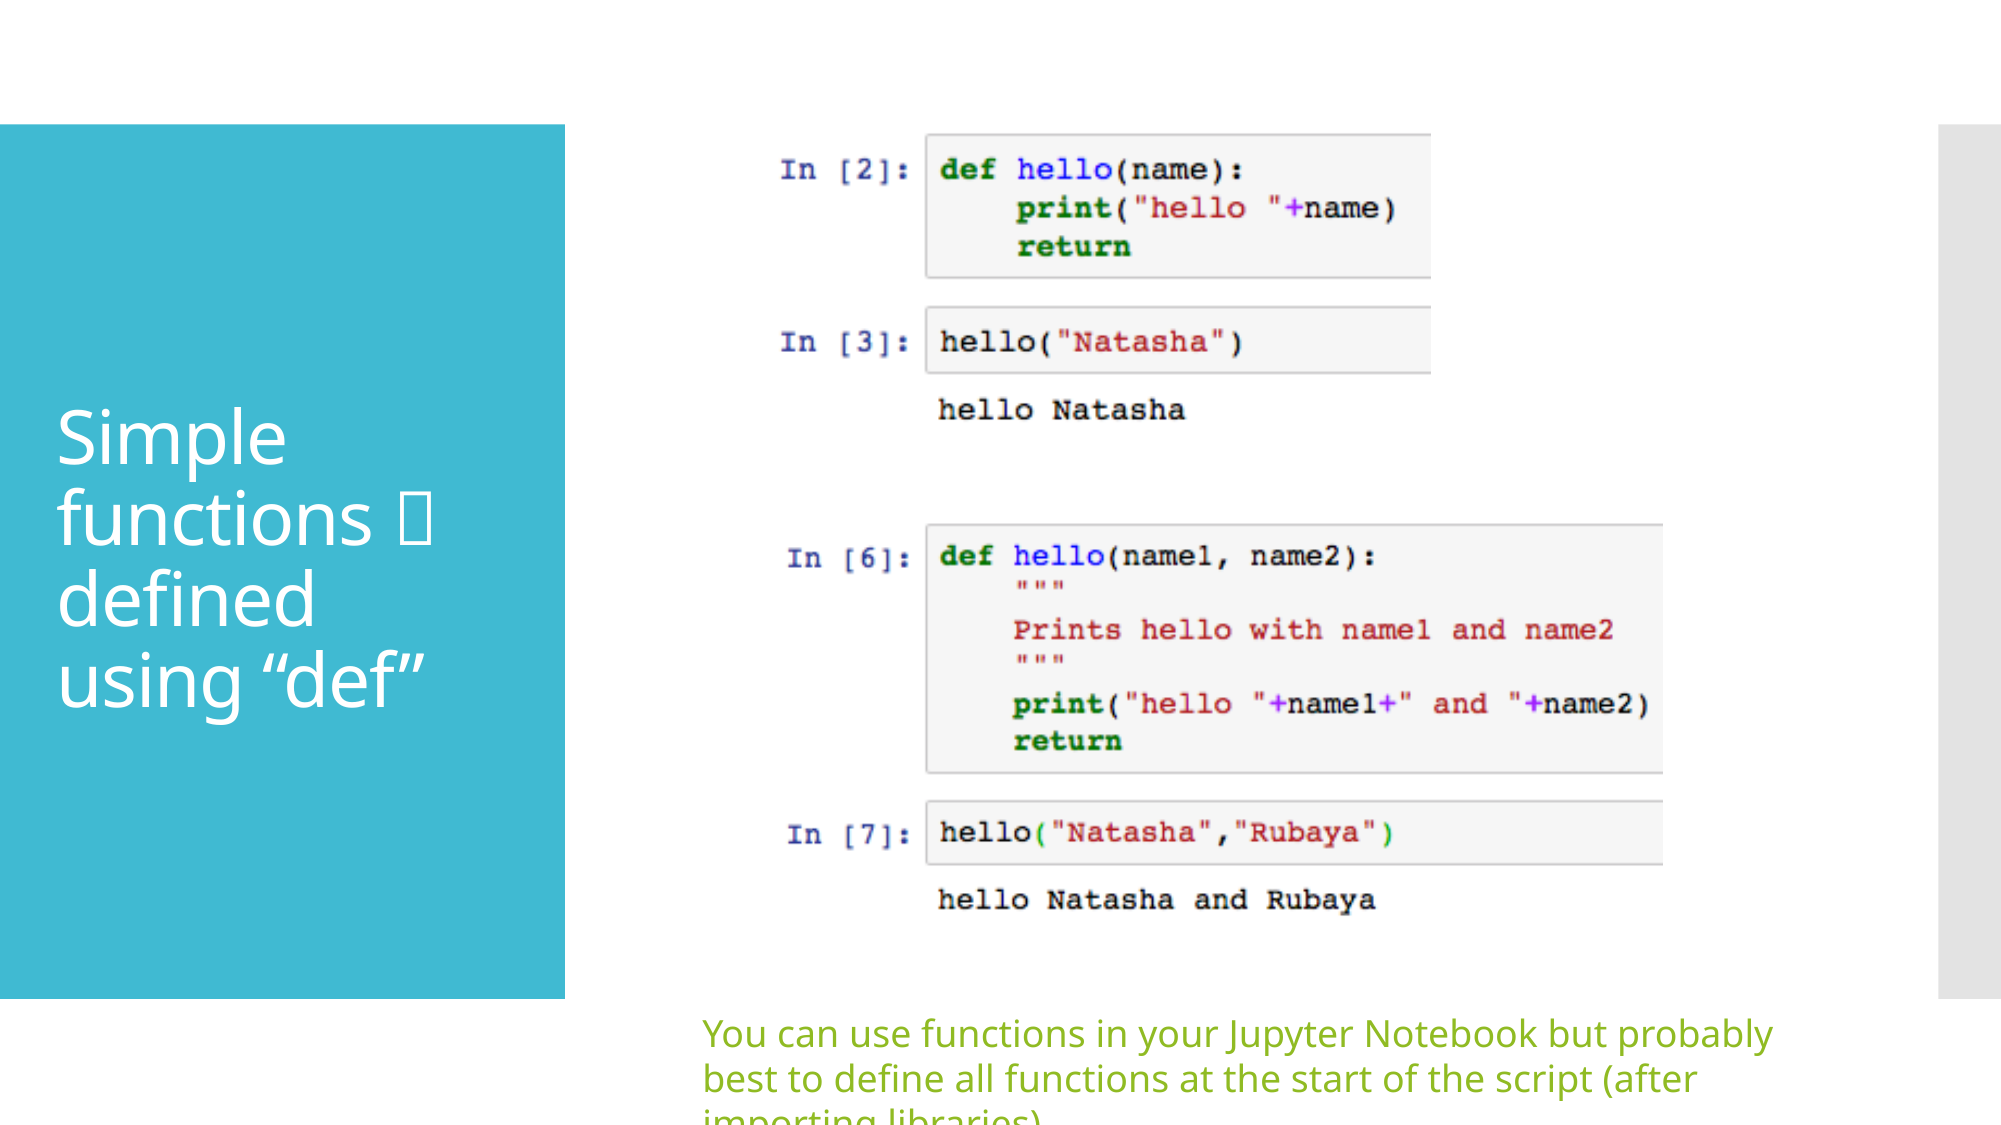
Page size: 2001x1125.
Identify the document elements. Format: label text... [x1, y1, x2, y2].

picture [764, 106, 1432, 446]
text_box You can use functions in your Jupyter Notebook but probably best to define all functions at the start of the script (after importing libraries) [687, 1002, 1802, 1125]
picture [776, 496, 1663, 940]
title Simple functions  defined using “def” [41, 184, 525, 940]
